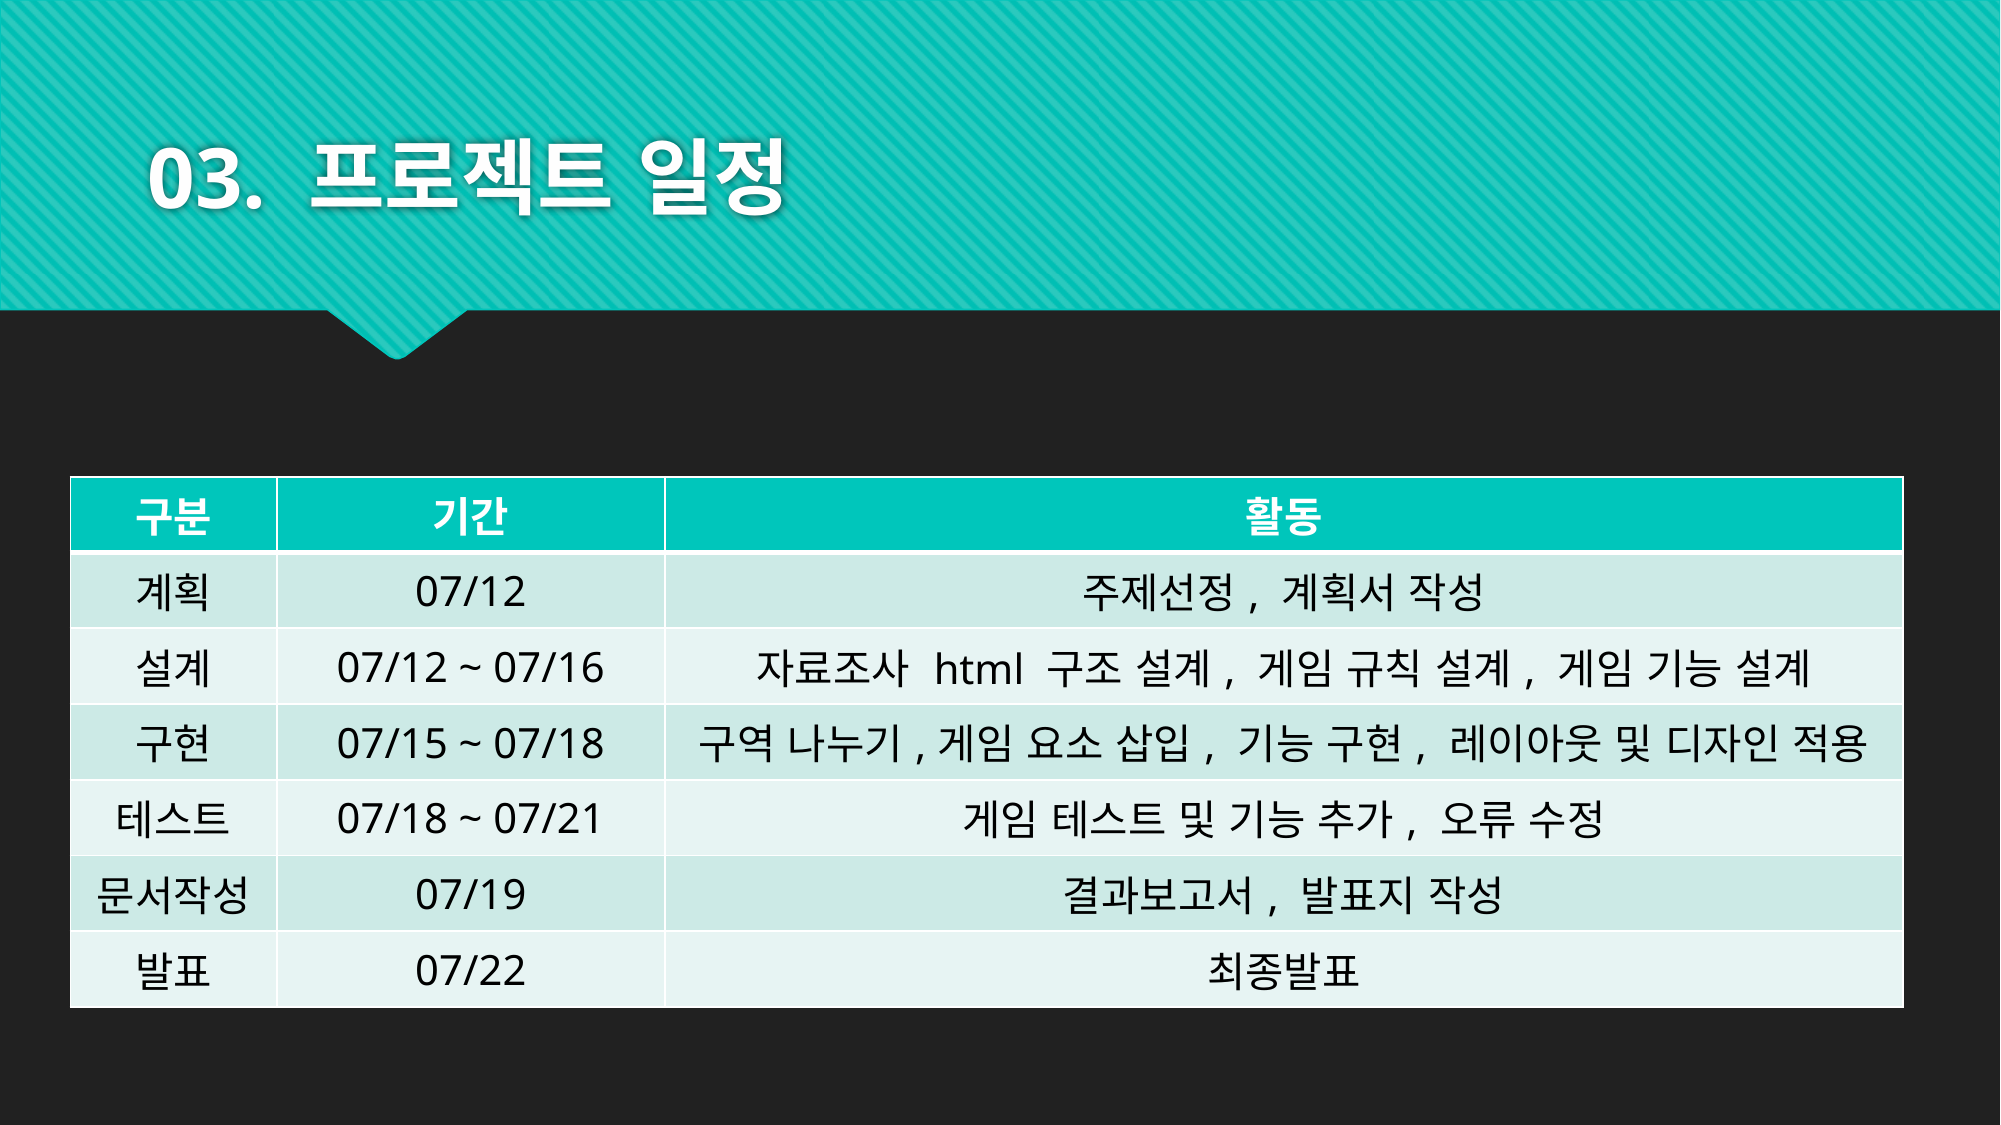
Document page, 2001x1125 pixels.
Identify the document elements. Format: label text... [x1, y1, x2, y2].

table_cell 문서작성 [71, 856, 276, 930]
table_cell 07/15 ~ 07/18 [278, 705, 664, 779]
table_cell 구역 나누기,게임 요소 삽입, 기능 구현, 레이아웃 및 디자인 적용 [666, 705, 1902, 779]
table_cell 자료조사 html 구조 설계, 게임 규칙 설계, 게임 기능 설계 [666, 629, 1902, 703]
table_cell 07/12 [278, 555, 664, 627]
table_cell 구현 [71, 705, 276, 779]
table_cell 게임 테스트 및 기능 추가, 오류 수정 [666, 781, 1902, 855]
title 03. 프로젝트 일정 [132, 73, 1868, 233]
table_header 구분 [71, 478, 276, 550]
table_cell 설계 [71, 629, 276, 703]
table_cell 계획 [71, 555, 276, 627]
table_cell 발표 [71, 932, 276, 1006]
table_cell 07/18 ~ 07/21 [278, 781, 664, 855]
table_cell 07/12 ~ 07/16 [278, 629, 664, 703]
table_header 활동 [666, 478, 1902, 550]
table_cell 테스트 [71, 781, 276, 855]
table_header 기간 [278, 478, 664, 550]
table_cell 결과보고서, 발표지 작성 [666, 856, 1902, 930]
table_cell 07/22 [278, 932, 664, 1006]
table_cell 07/19 [278, 856, 664, 930]
table_cell 최종발표 [666, 932, 1902, 1006]
table_cell 주제선정, 계획서 작성 [666, 555, 1902, 627]
